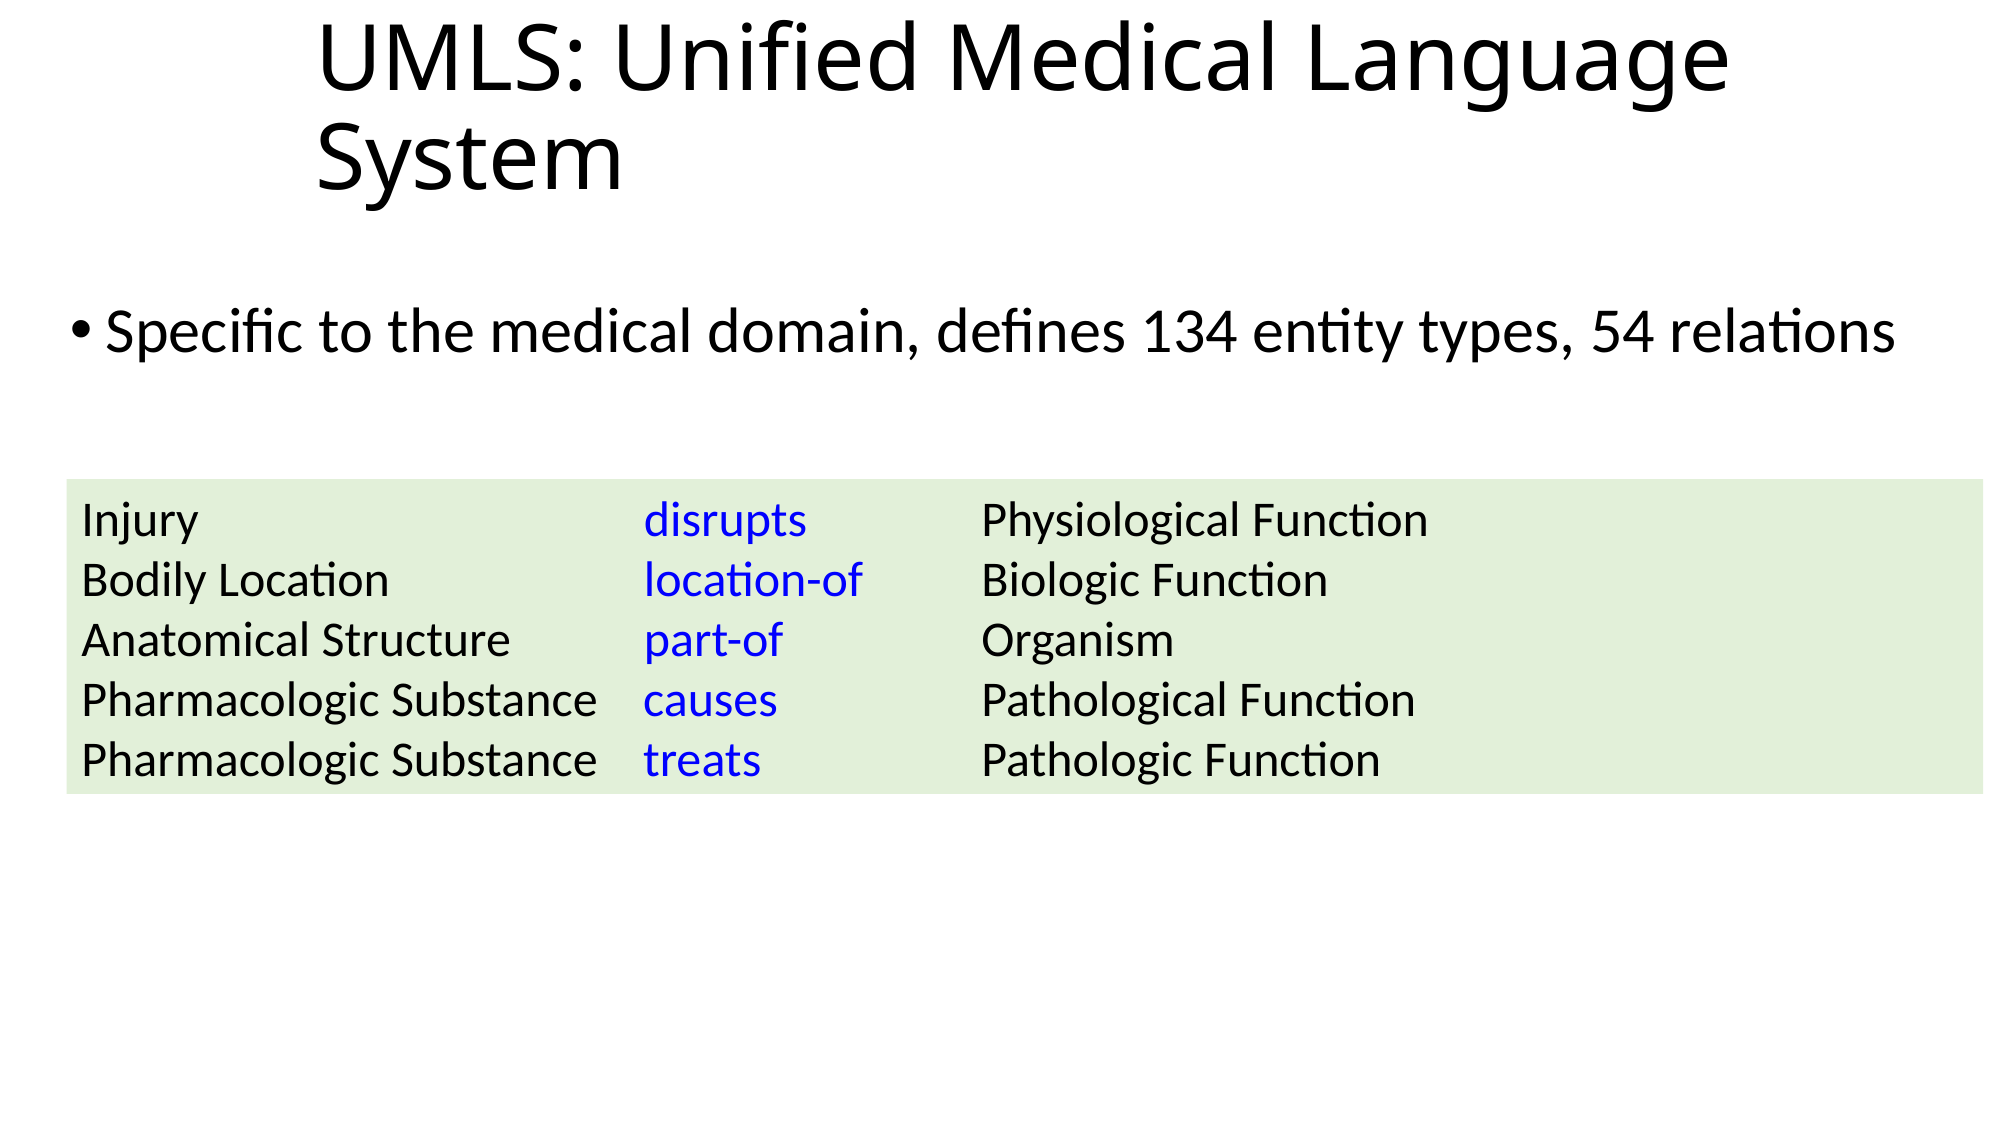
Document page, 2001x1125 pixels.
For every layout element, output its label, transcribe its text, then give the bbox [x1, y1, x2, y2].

text_box Injury disrupts Physiological Function Bodily Location location-of Biologic Function Anatomical Structure part-of Organism Pharmacologic Substance causes Pathological Function Pharmacologic Substance treats Pathologic Function [66, 479, 1984, 794]
title UMLS: Unified Medical Language System [300, 29, 1984, 192]
list Specific to the medical domain, defines 134 entity types, 54 relations [54, 289, 1961, 430]
